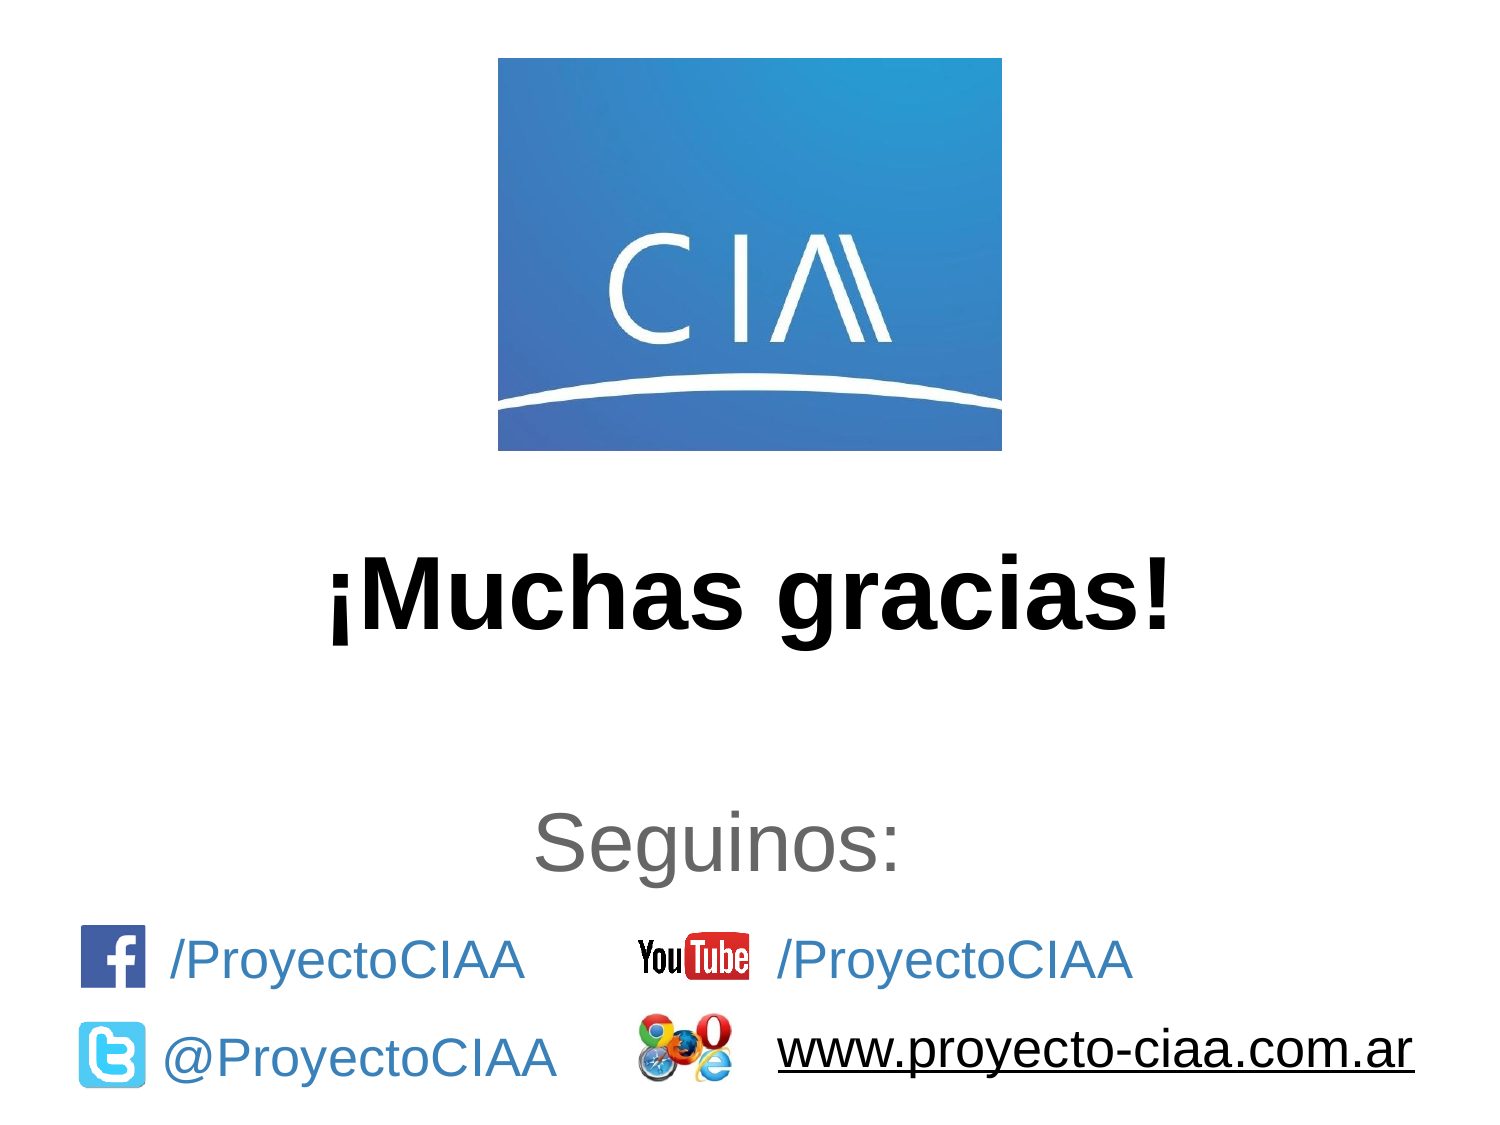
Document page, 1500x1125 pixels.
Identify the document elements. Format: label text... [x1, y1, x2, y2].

text_box /ProyectoCIAA [180, 925, 623, 989]
title ¡Muchas gracias! [201, 463, 1299, 694]
title Seguinos: [483, 762, 952, 898]
text_box /ProyectoCIAA [762, 925, 1251, 989]
picture [636, 912, 750, 1083]
picture [497, 58, 1003, 452]
text_box www.proyecto-ciaa.com.ar [762, 1009, 1438, 1082]
text_box @ProyectoCIAA [183, 1023, 614, 1087]
picture [64, 924, 178, 1095]
